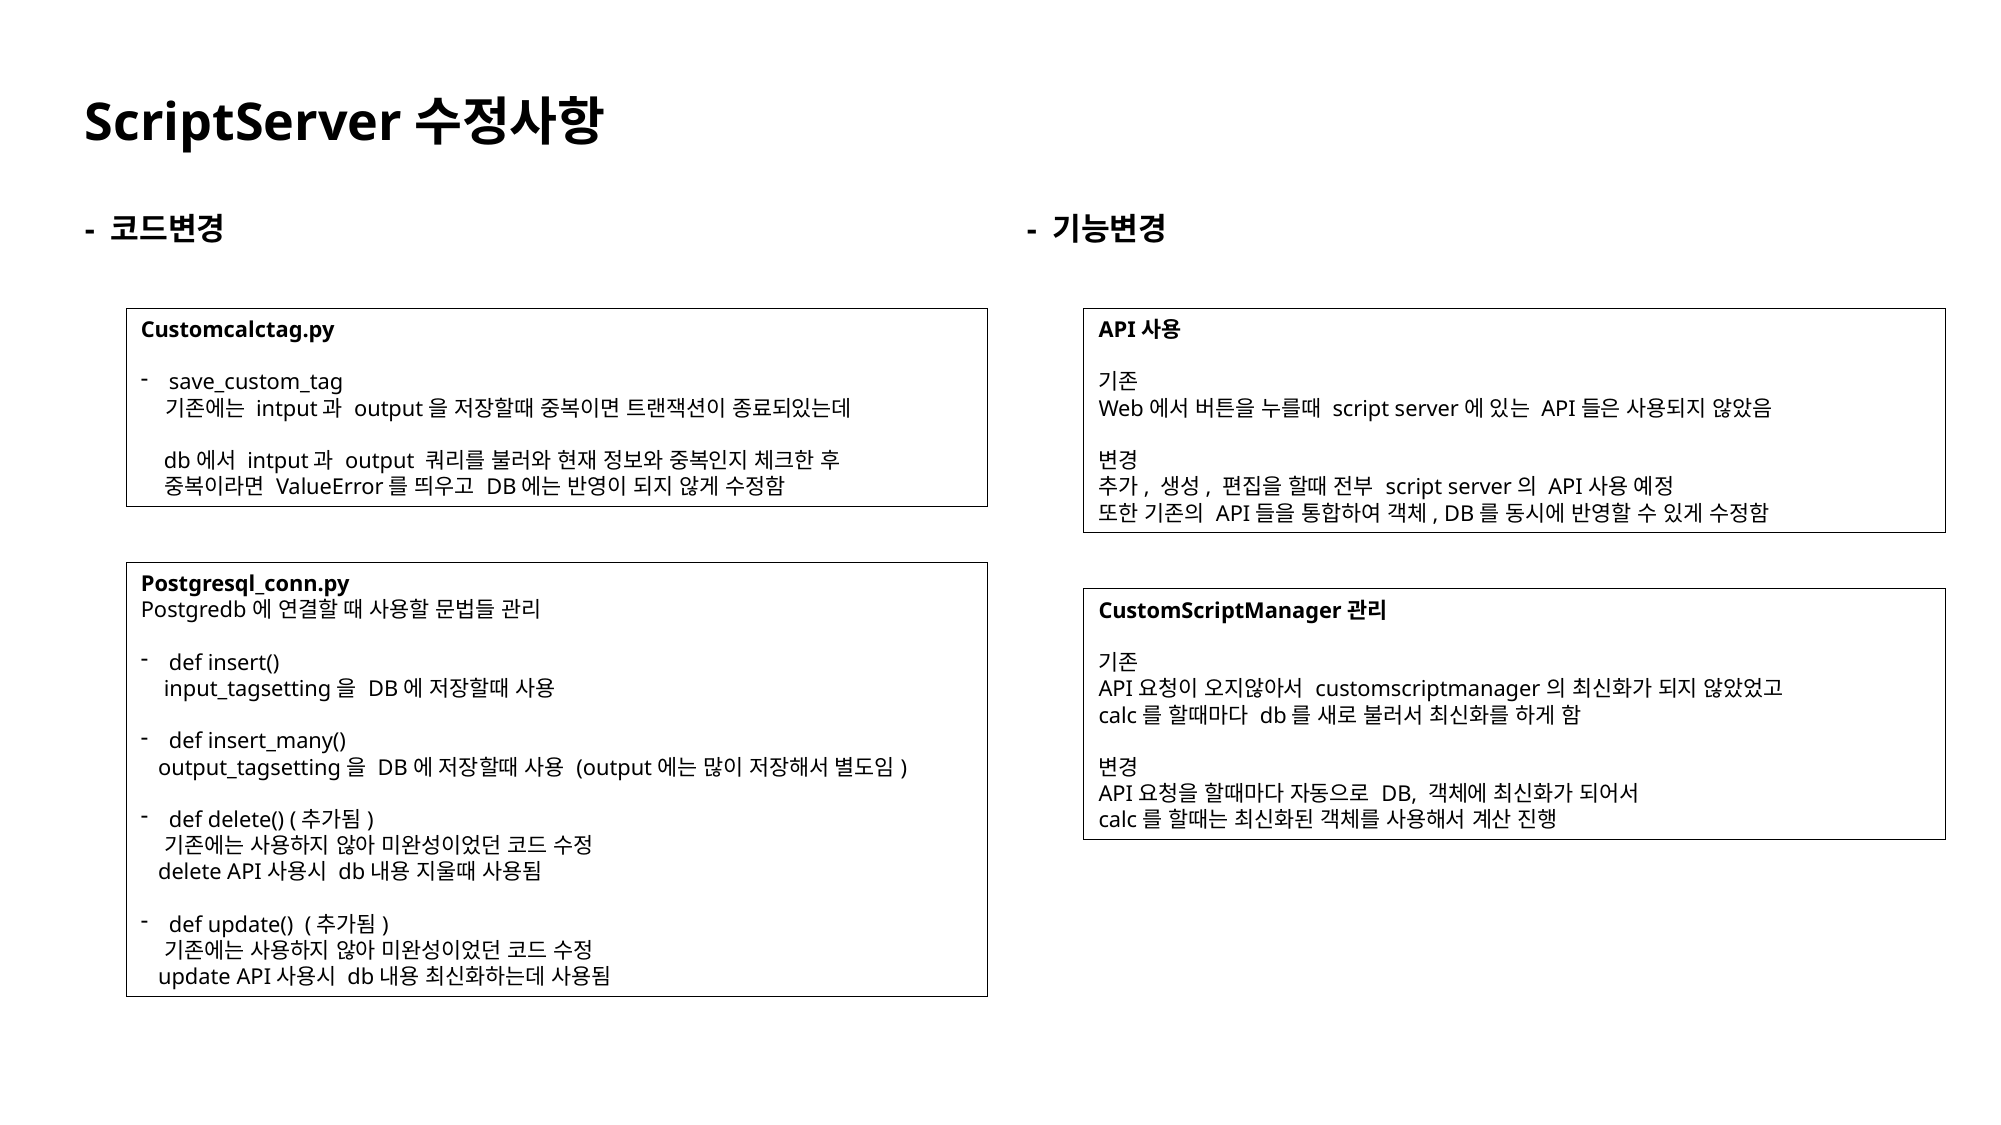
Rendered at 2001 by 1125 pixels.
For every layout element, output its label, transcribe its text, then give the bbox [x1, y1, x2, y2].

text_box ScriptServer수정사항 [70, 81, 988, 159]
text_box - 기능변경 [1012, 201, 1930, 254]
text_box API사용 기존 Web에서 버튼을 누를때 script server에 있는 API들은 사용되지 않았음 변경 추가, 생성, 편집을 할때 전부 script server의 API사용 예정 또한 기존의 API들을 통합하여 객체, DB를 동시에 반영할 수 있게 수정함 [1083, 308, 1946, 533]
text_box Postgresql_conn.py Postgredb에 연결할 때 사용할 문법들 관리 def insert() input_tagsetting을 DB에 저장할때 사용 def insert_many() output_tagsetting을 DB에 저장할때 사용 (output에는 많이 저장해서 별도임) def delete() (추가됨) 기존에는 사용하지 않아 미완성이었던 코드 수정 delete API사용시 db내용 지울때 사용됨 def update() (추가됨) 기존에는 사용하지 않아 미완성이었던 코드 수정 update API사용시 db내용 최신화하는데 사용됨 [126, 562, 988, 997]
text_box CustomScriptManager관리 기존 API요청이 오지않아서 customscriptmanager의 최신화가 되지 않았었고 calc를 할때마다 db를 새로 불러서 최신화를 하게 함 변경 API요청을 할때마다 자동으로 DB, 객체에 최신화가 되어서 calc를 할때는 최신화된 객체를 사용해서 계산 진행 [1083, 588, 1946, 840]
text_box Customcalctag.py save_custom_tag 기존에는 intput과 output을 저장할때 중복이면 트랜잭션이 종료되있는데 db에서 intput과 output 쿼리를 불러와 현재 정보와 중복인지 체크한 후 중복이라면 ValueError를 띄우고 DB에는 반영이 되지 않게 수정함 [126, 308, 988, 507]
text_box - 코드변경 [70, 201, 988, 254]
